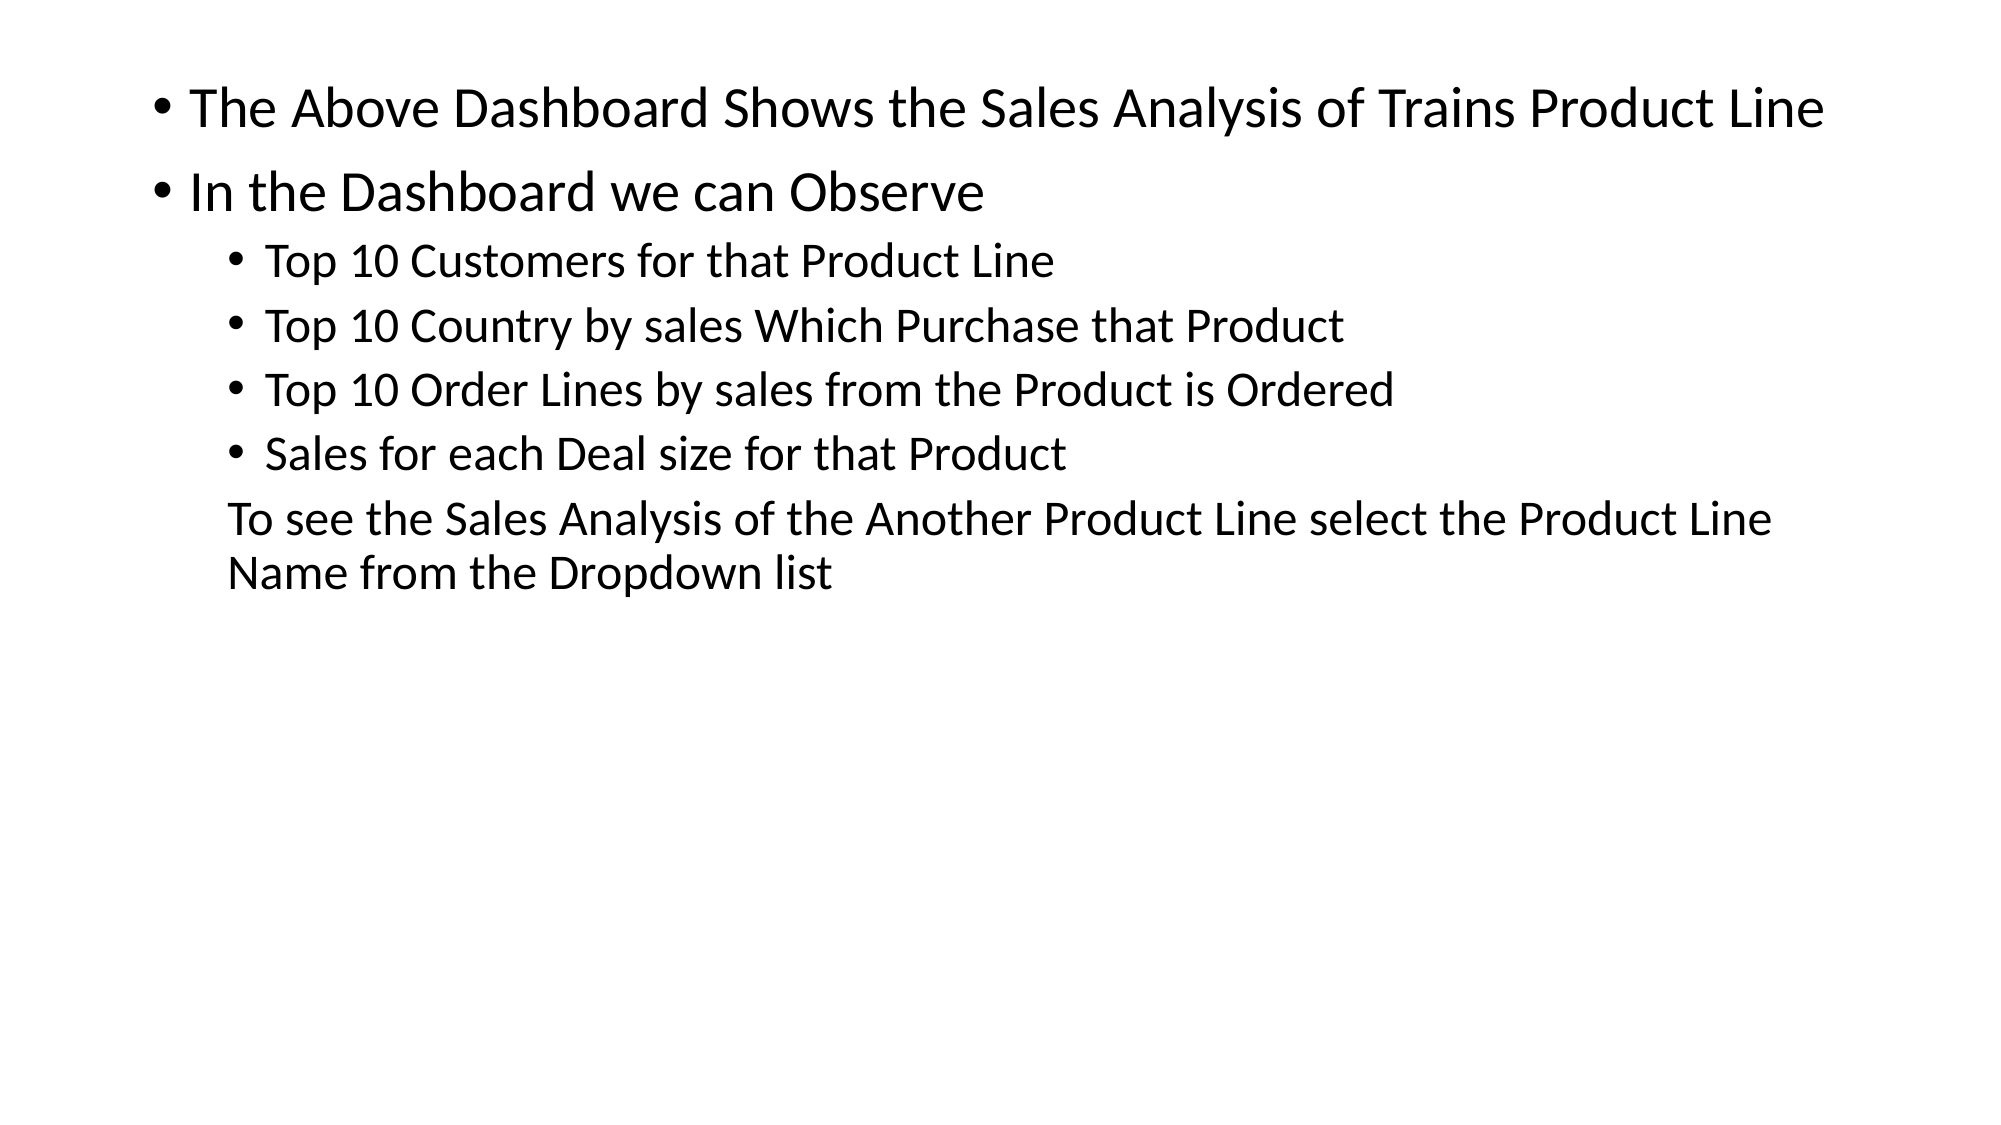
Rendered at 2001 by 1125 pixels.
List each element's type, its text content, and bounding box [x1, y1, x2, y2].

list The Above Dashboard Shows the Sales Analysis of Trains Product Line In the Dashboard we can Observe Top 10 Customers for that Product Line Top 10 Country by sales Which Purchase that Product Top 10 Order Lines by sales from the Product is Ordered Sales for each Deal size for that Product To see the Sales Analysis of the Another Product Line select the Product Line Name from the Dropdown list [137, 69, 1863, 1014]
